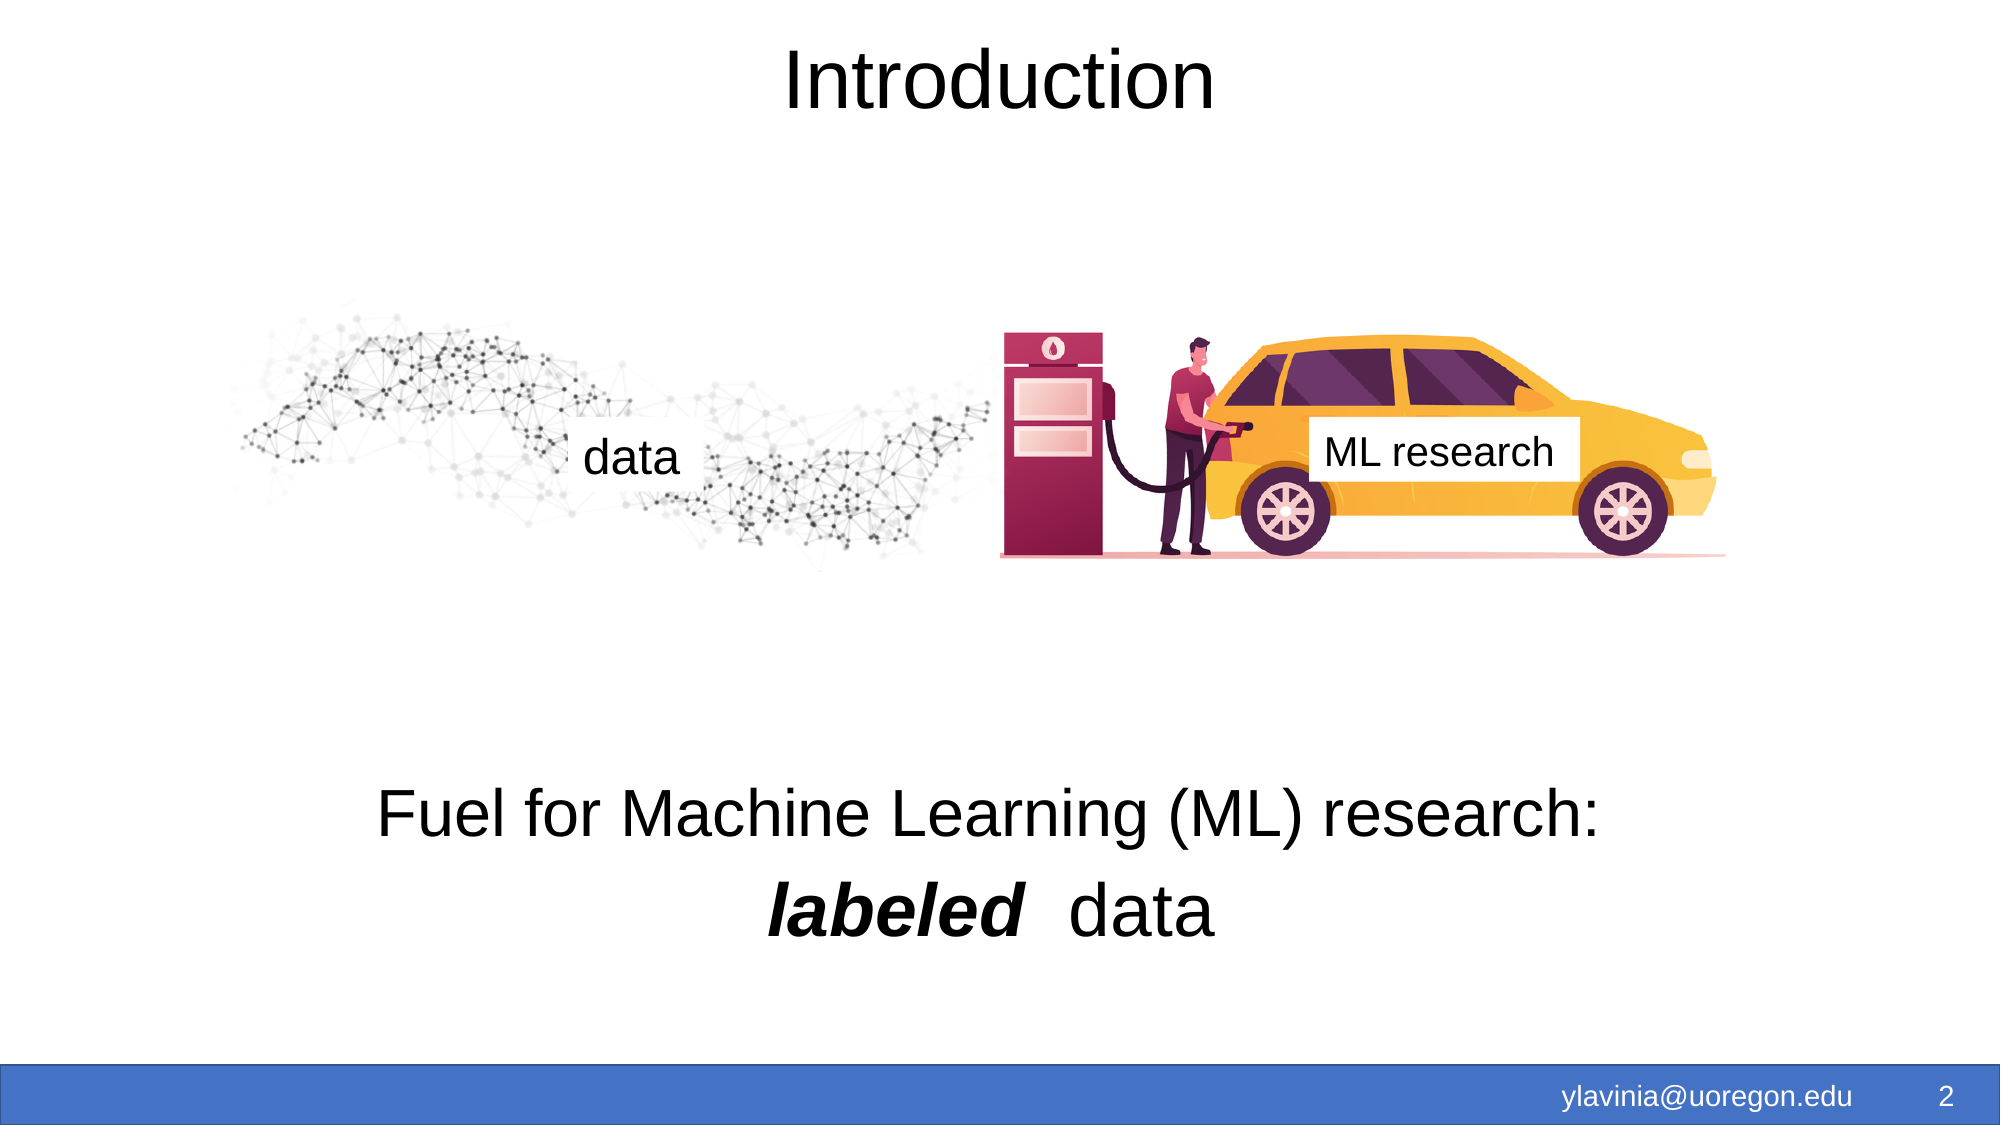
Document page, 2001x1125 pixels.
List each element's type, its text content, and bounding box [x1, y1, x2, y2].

picture [228, 283, 1726, 572]
text_box ylavinia@uoregon.edu [1546, 1069, 1874, 1120]
text_box [0, 1064, 2000, 1125]
title Introduction [522, 42, 1478, 122]
slide_number 2 [1873, 1065, 1970, 1125]
text_box labeled [752, 853, 1054, 959]
text_box data [1054, 853, 1245, 959]
list Fuel for Machine Learning (ML) research: [126, 298, 1852, 1013]
